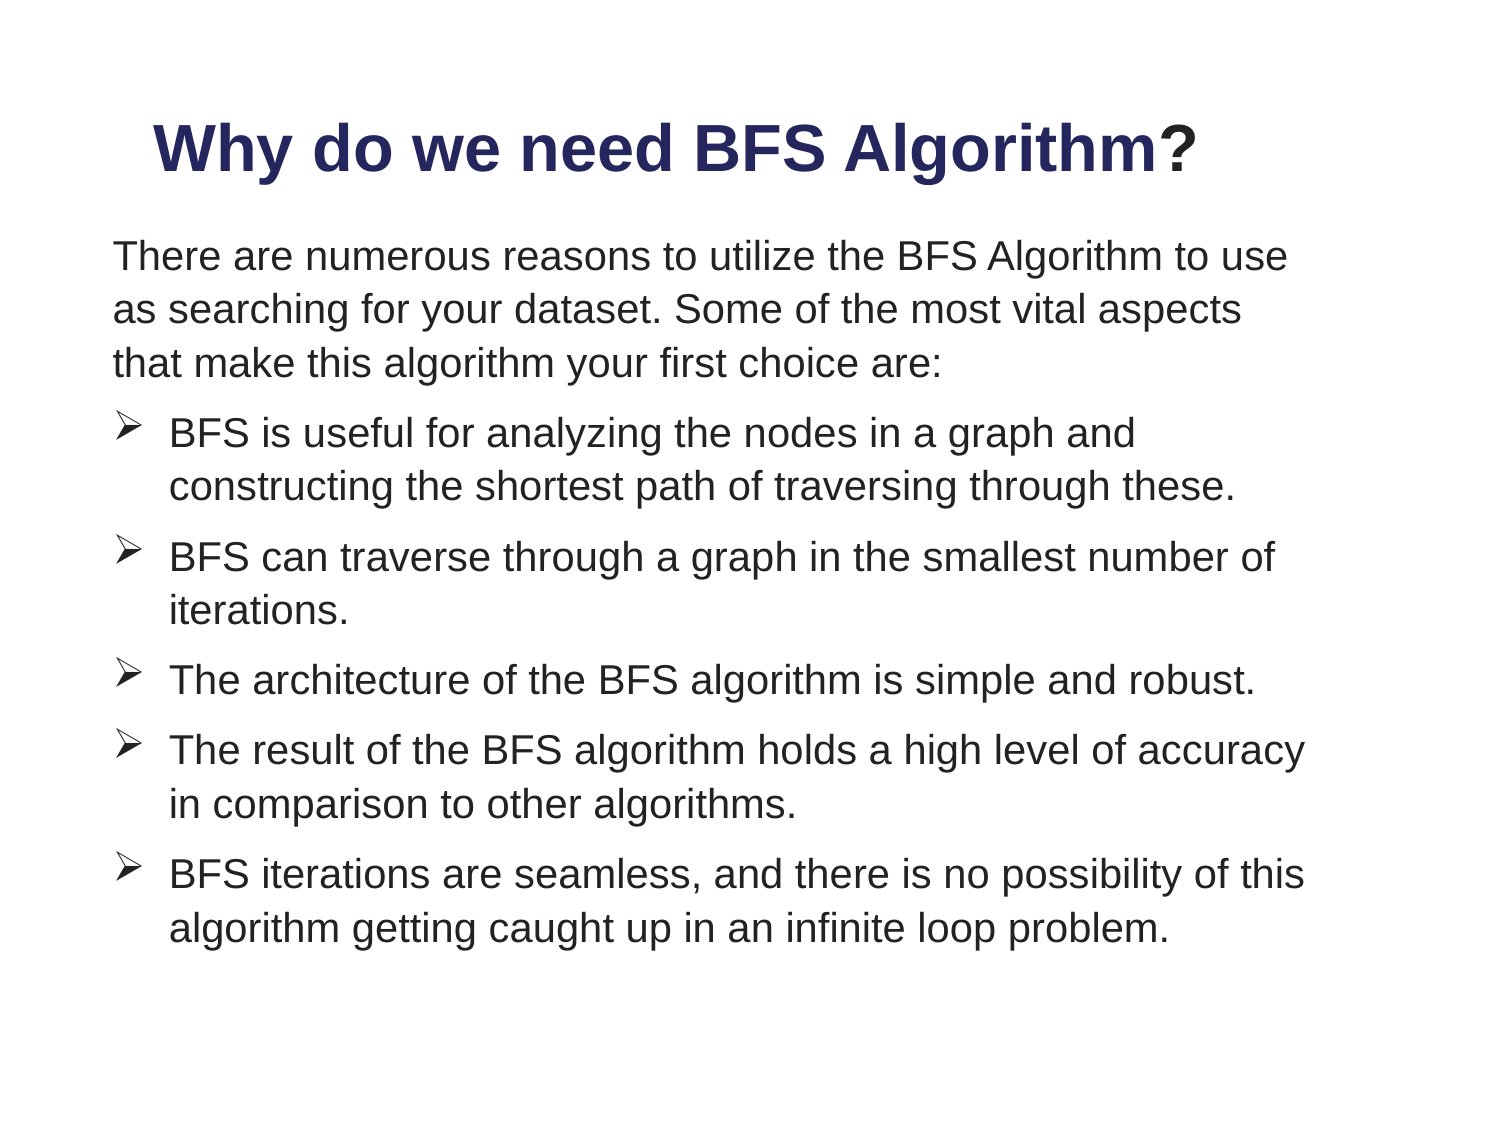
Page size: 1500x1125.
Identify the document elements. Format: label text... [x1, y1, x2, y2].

list There are numerous reasons to utilize the BFS Algorithm to use as searching for your dataset. Some of the most vital aspects that make this algorithm your first choice are: BFS is useful for analyzing the nodes in a graph and constructing the shortest path of traversing through these. BFS can traverse through a graph in the smallest number of iterations. The architecture of the BFS algorithm is simple and robust. The result of the BFS algorithm holds a high level of accuracy in comparison to other algorithms. BFS iterations are seamless, and there is no possibility of this algorithm getting caught up in an infinite loop problem. [112, 224, 1314, 1025]
title Why do we need BFS Algorithm? [153, 99, 1213, 224]
